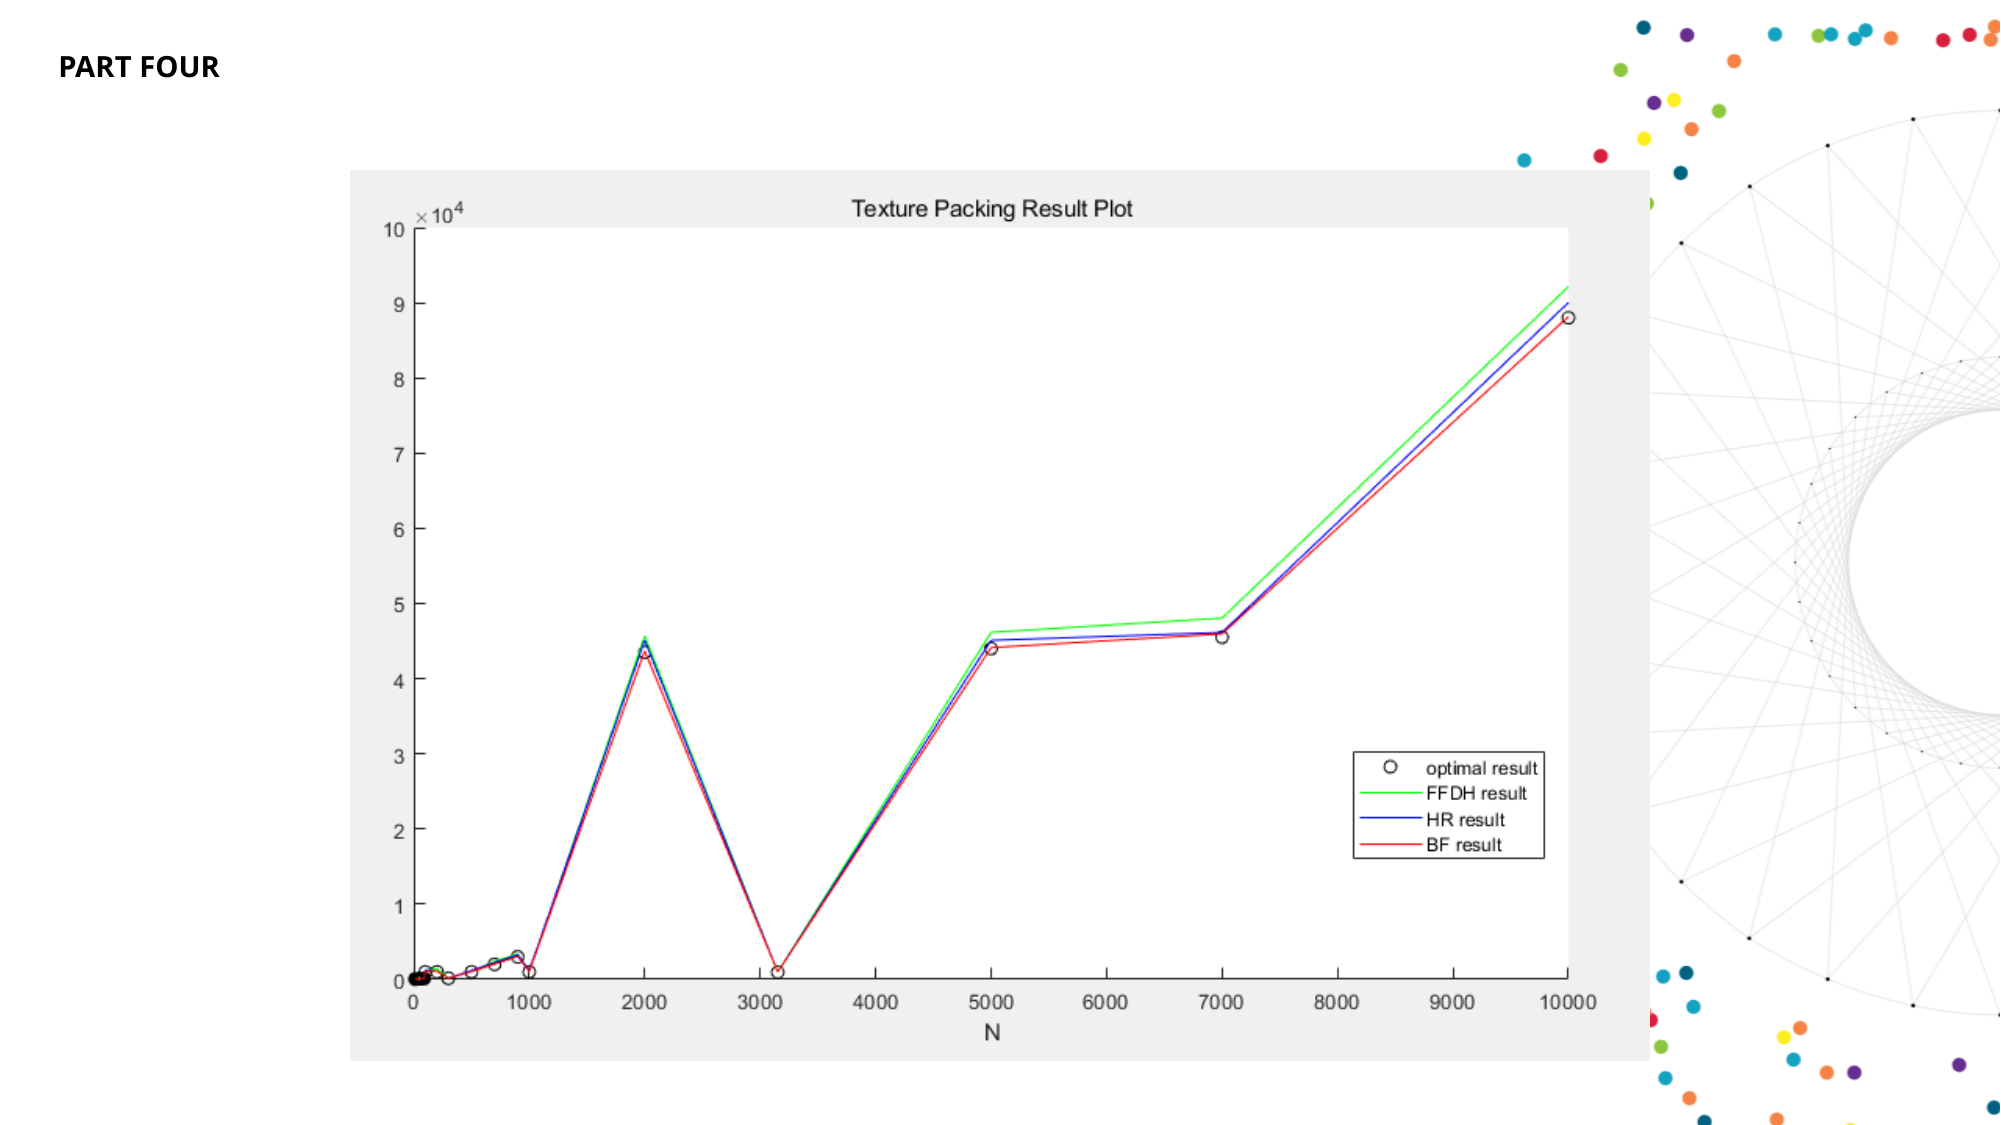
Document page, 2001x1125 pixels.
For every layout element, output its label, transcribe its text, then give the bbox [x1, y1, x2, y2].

picture [349, 0, 2000, 1125]
list PART FOUR [42, 35, 586, 101]
